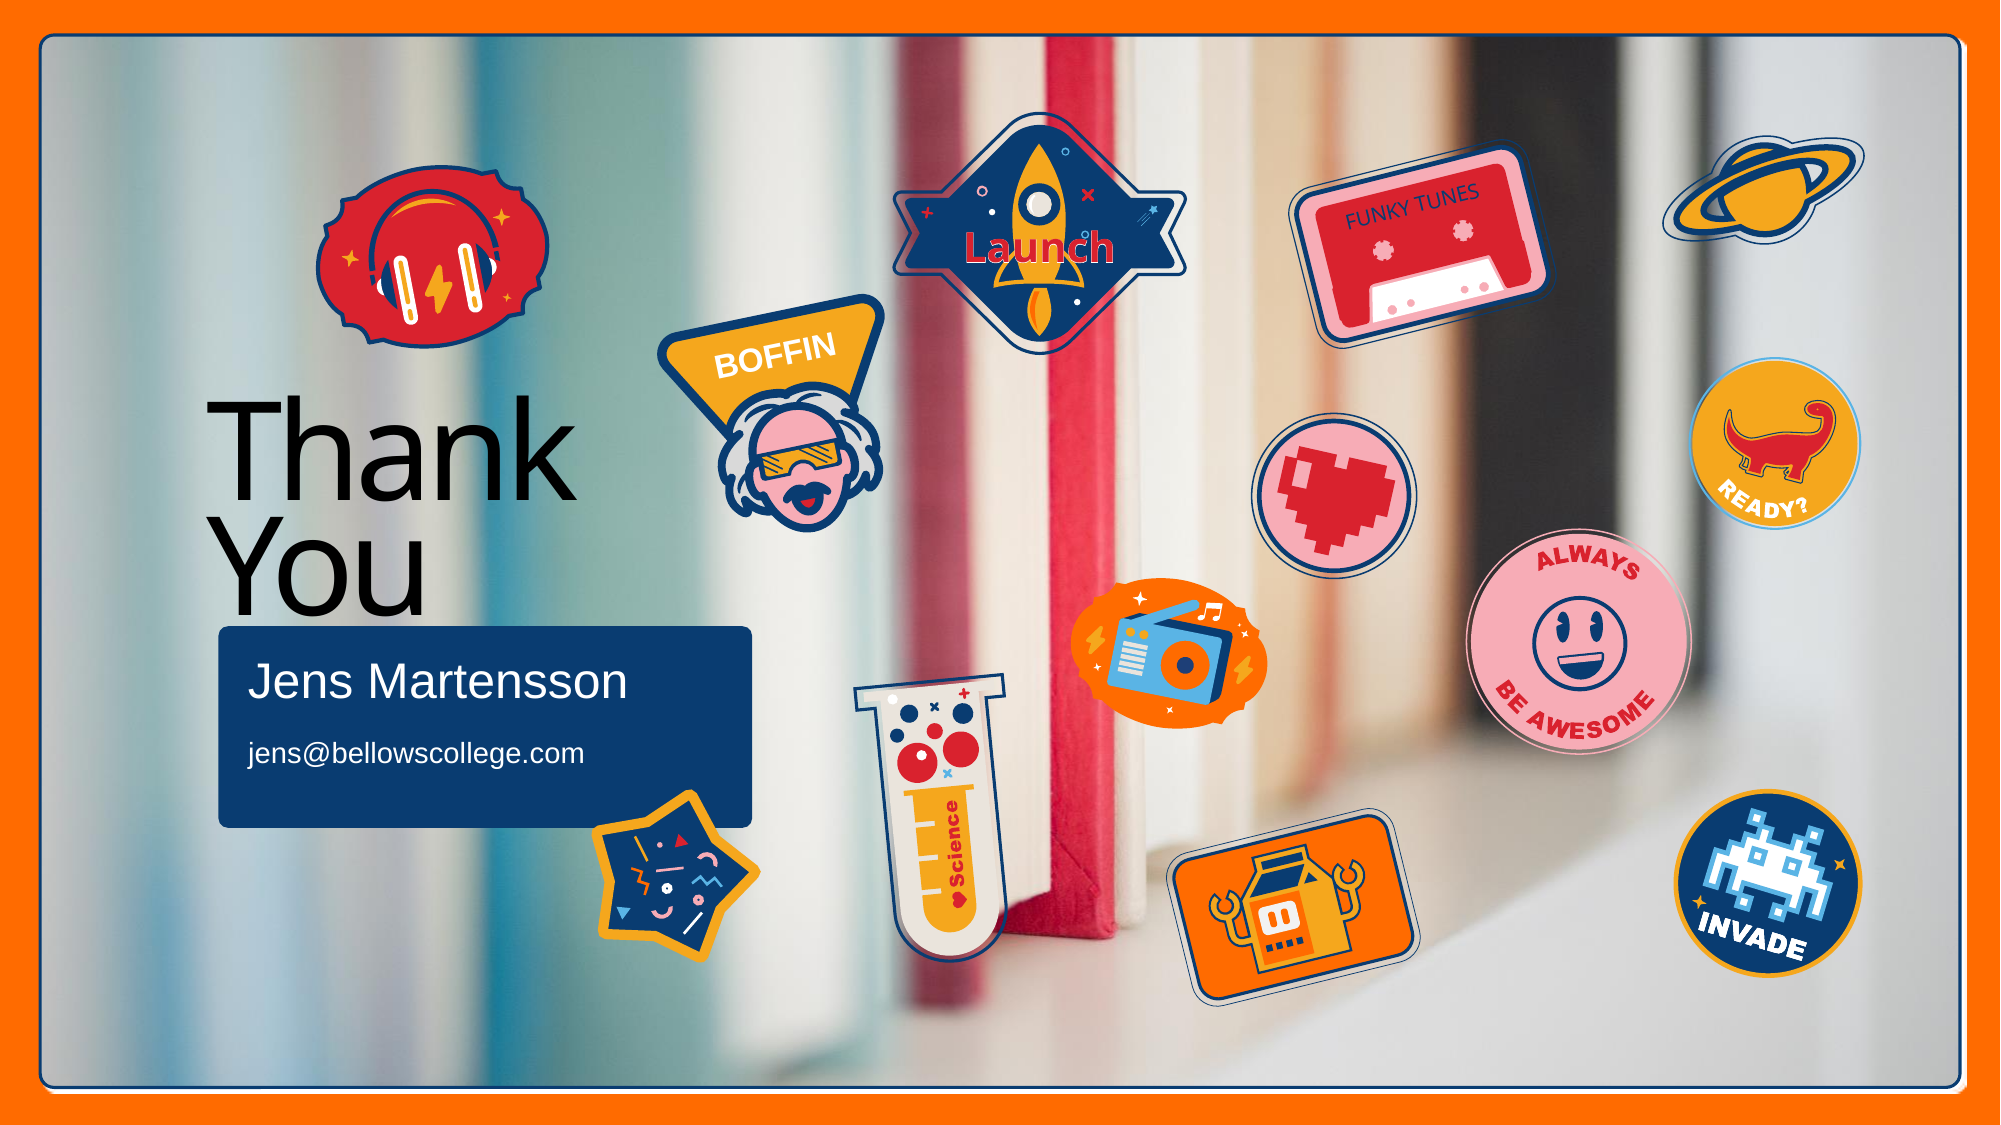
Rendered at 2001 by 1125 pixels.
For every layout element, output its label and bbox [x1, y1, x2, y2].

text_box [1068, 577, 1269, 728]
picture [40, 34, 1961, 1088]
text_box [1672, 787, 1864, 979]
text_box [577, 779, 765, 959]
text_box [1660, 133, 1865, 245]
text_box [314, 166, 549, 347]
text_box [892, 111, 1186, 353]
text_box [1250, 411, 1417, 579]
text_box [669, 307, 909, 535]
text_box [1297, 160, 1546, 327]
text_box [1464, 527, 1692, 755]
text_box [866, 679, 1016, 962]
text_box [1687, 356, 1862, 530]
text_box [1175, 828, 1409, 987]
